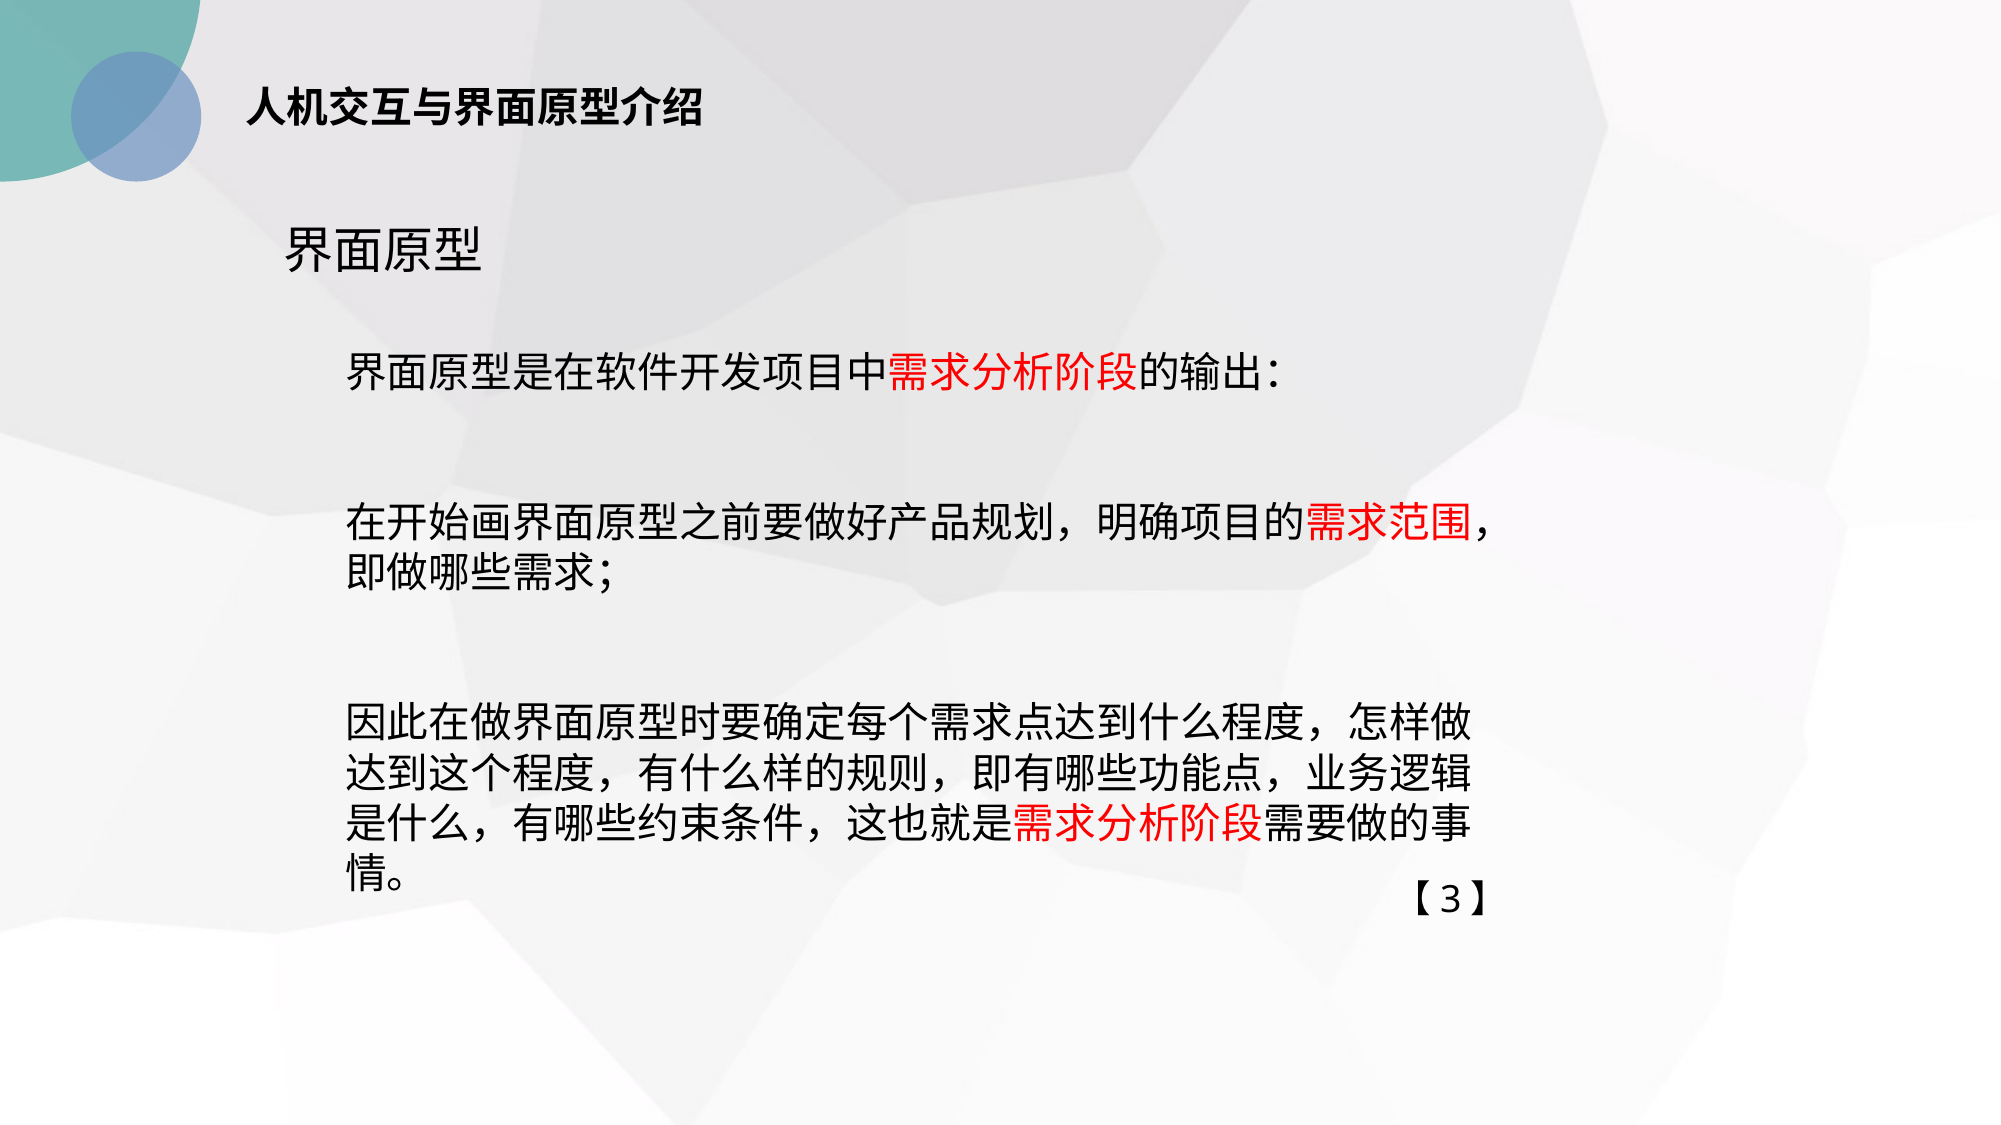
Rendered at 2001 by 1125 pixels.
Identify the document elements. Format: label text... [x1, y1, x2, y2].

text_box 界面原型 [268, 210, 1453, 286]
text_box 界面原型是在软件开发项目中需求分析阶段的输出： 在开始画界面原型之前要做好产品规划，明确项目的需求范围，即做哪些需求； 因此在做界面原型时要确定每个需求点达到什么程度，怎样做达到这个程度，有什么样的规则，即有哪些功能点，业务逻辑是什么，有哪些约束条件，这也就是需求分析阶段需要做的事情。 [330, 338, 1514, 954]
text_box 【3】 [1378, 867, 1523, 927]
text_box 人机交互与界面原型介绍 [230, 73, 729, 139]
text_box [0, 0, 202, 183]
picture [0, 0, 2001, 1125]
text_box [70, 50, 203, 183]
